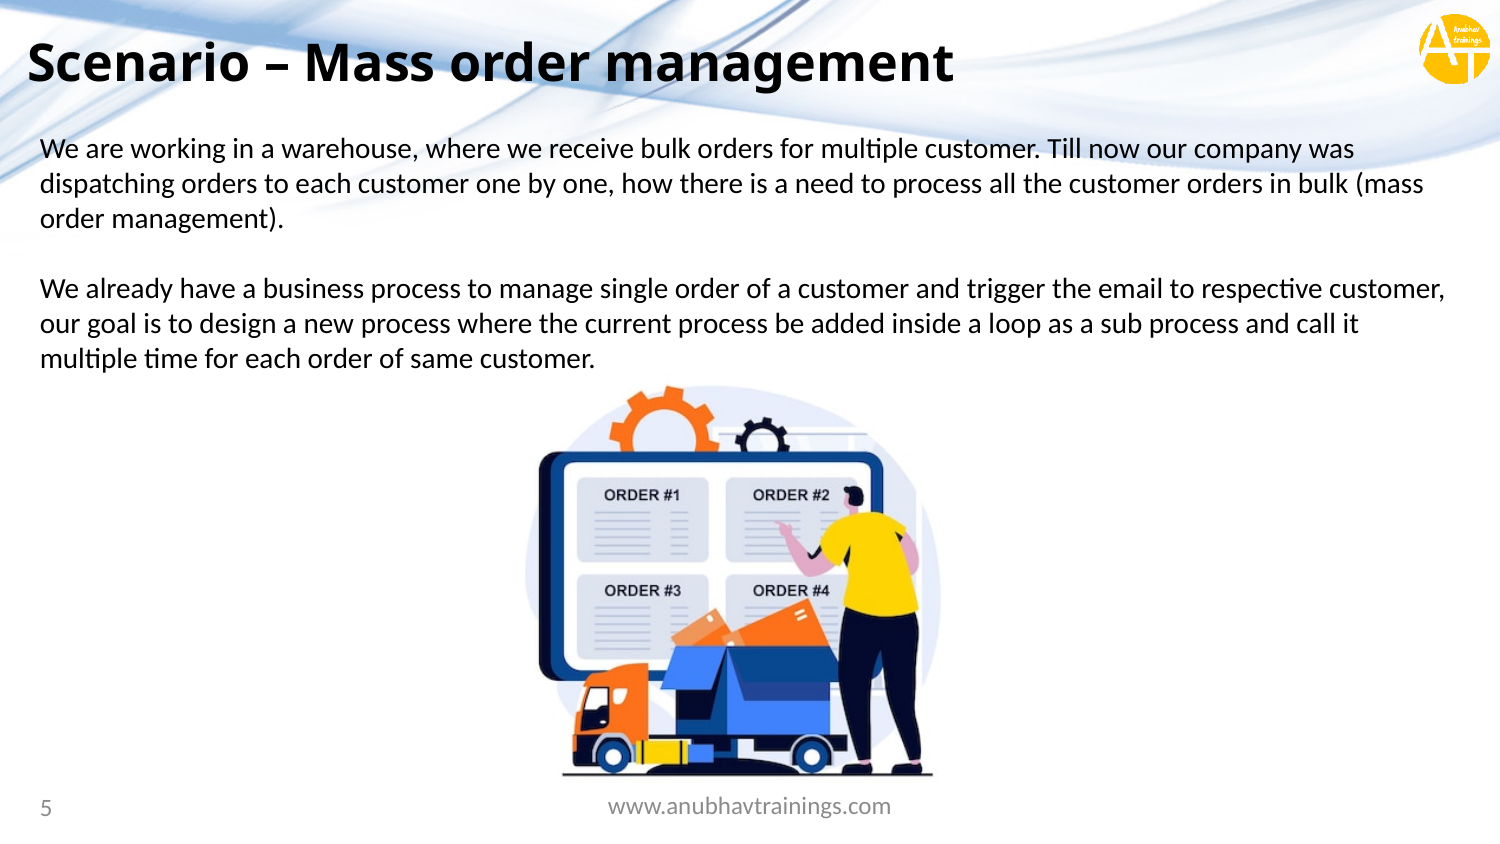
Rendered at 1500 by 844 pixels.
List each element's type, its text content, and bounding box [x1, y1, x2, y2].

title Scenario – Mass order management [12, 21, 1363, 110]
picture [0, 0, 1500, 844]
slide_number 5 [24, 784, 100, 830]
footer www.anubhavtrainings.com [512, 782, 988, 827]
text_box We are working in a warehouse, where we receive bulk orders for multiple customer. Till now our company was dispatching orders to each customer one by one, how there is a need to process all the customer orders in bulk (mass order management). We already have a business process to manage single order of a customer and trigger the email to respective customer, our goal is to design a new process where the current process be added inside a loop as a sub process and call it multiple time for each order of same customer. [24, 121, 1475, 382]
